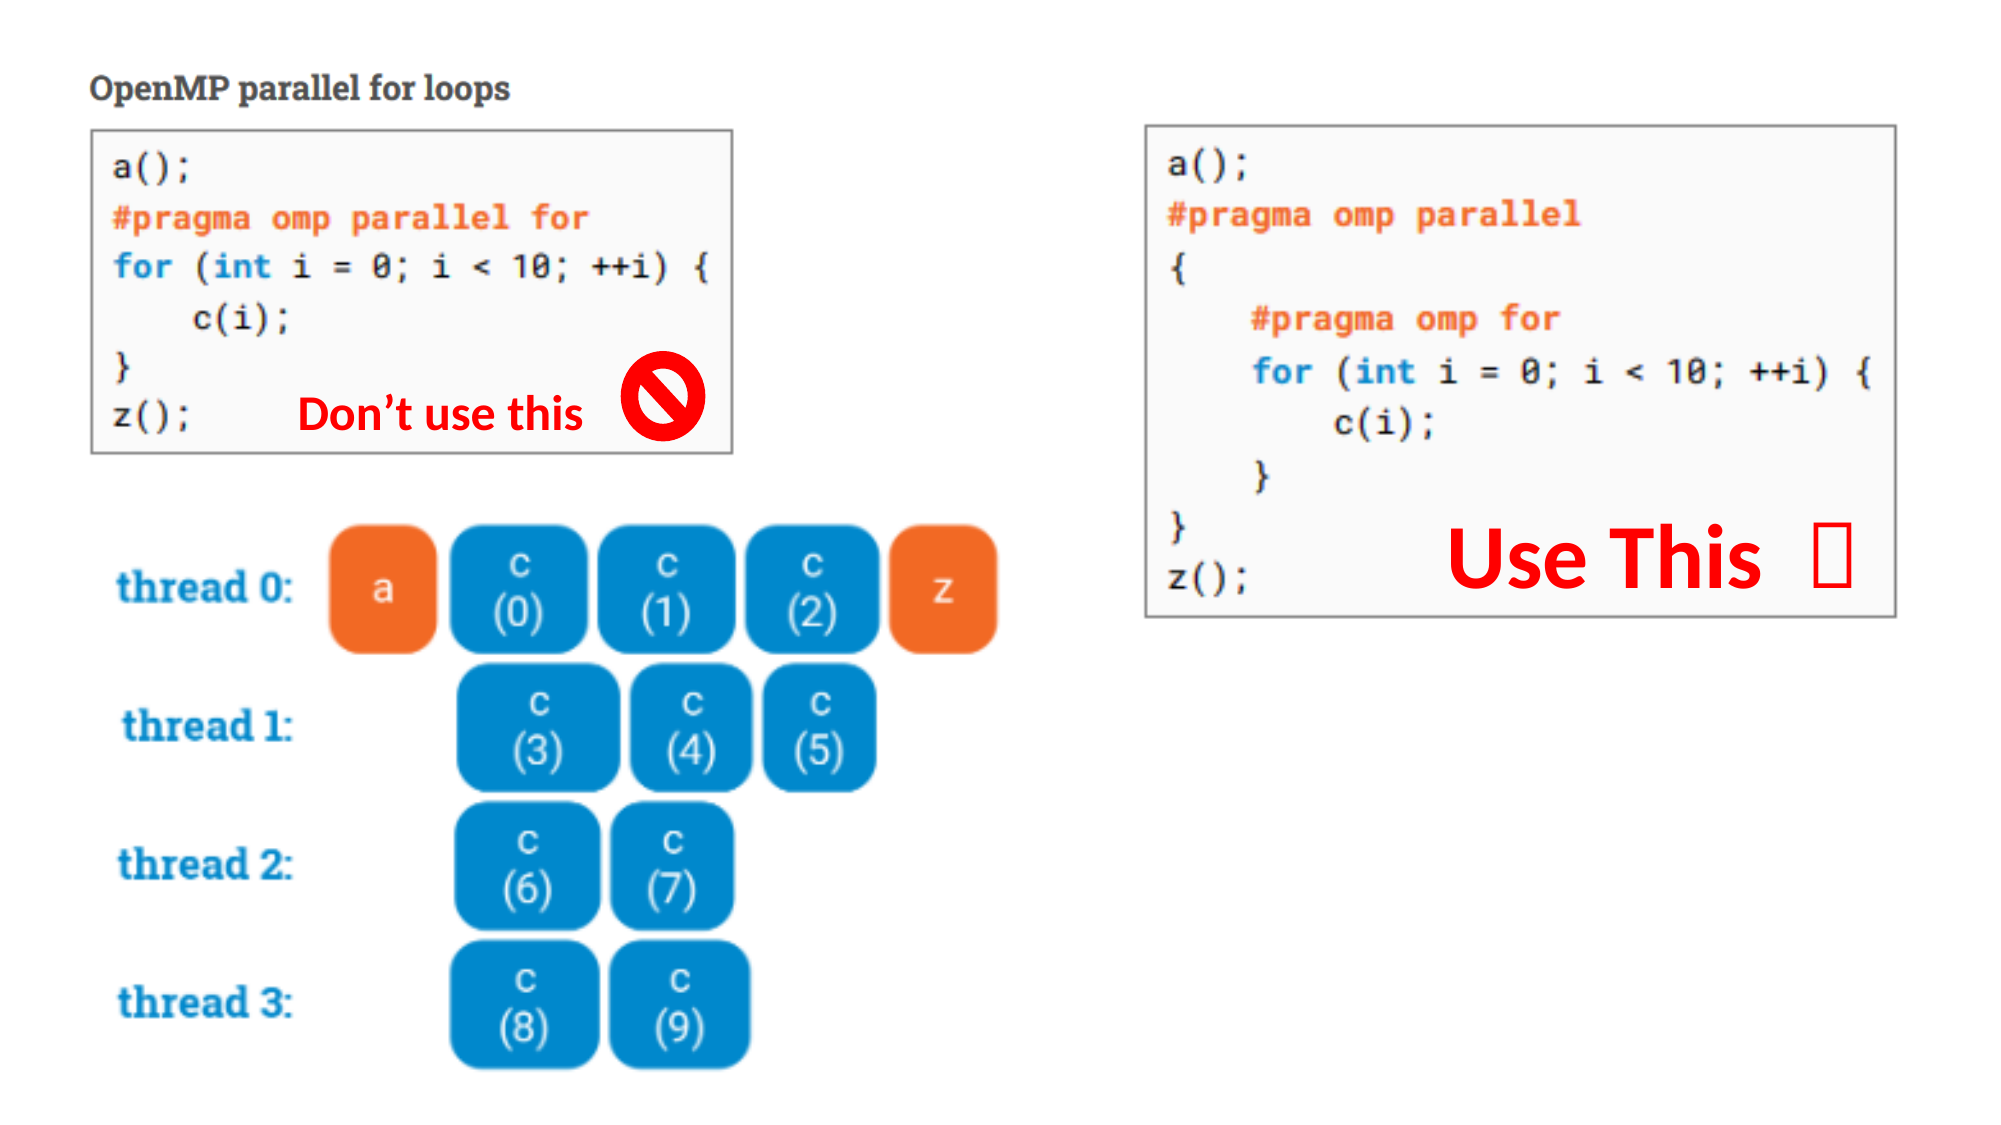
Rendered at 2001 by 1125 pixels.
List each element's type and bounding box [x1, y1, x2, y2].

picture [81, 63, 1008, 1075]
picture [1132, 112, 1911, 635]
